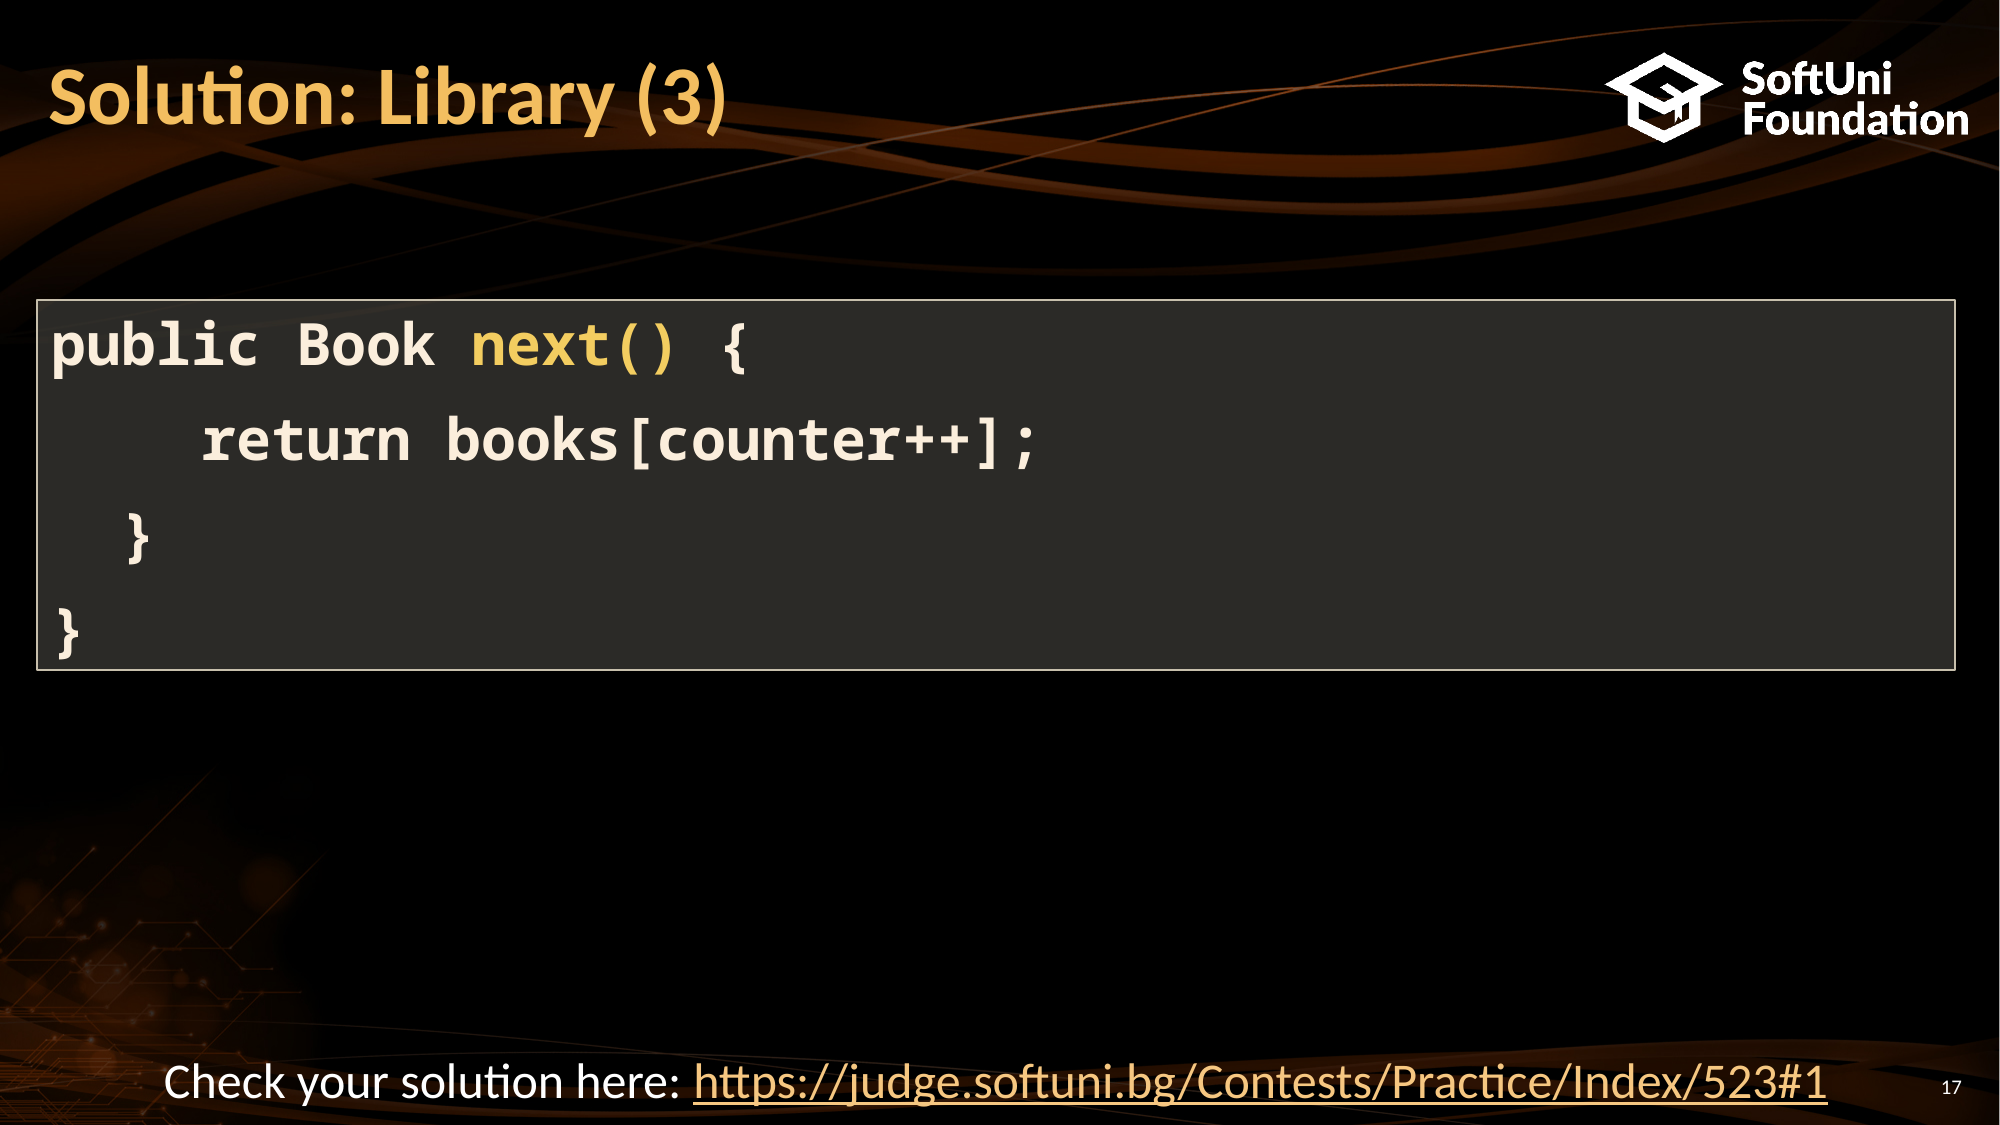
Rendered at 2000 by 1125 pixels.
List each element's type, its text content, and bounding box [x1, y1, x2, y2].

slide_number 17 [1897, 1070, 1968, 1103]
text_box public Book next() { return books[counter++]; } } [37, 299, 1956, 670]
title Solution: Library (3) [30, 6, 1602, 189]
text_box Check your solution here: https://judge.softuni.bg/Contests/Practice/Index/523#1 [130, 1040, 1862, 1116]
picture [0, 0, 2000, 1125]
